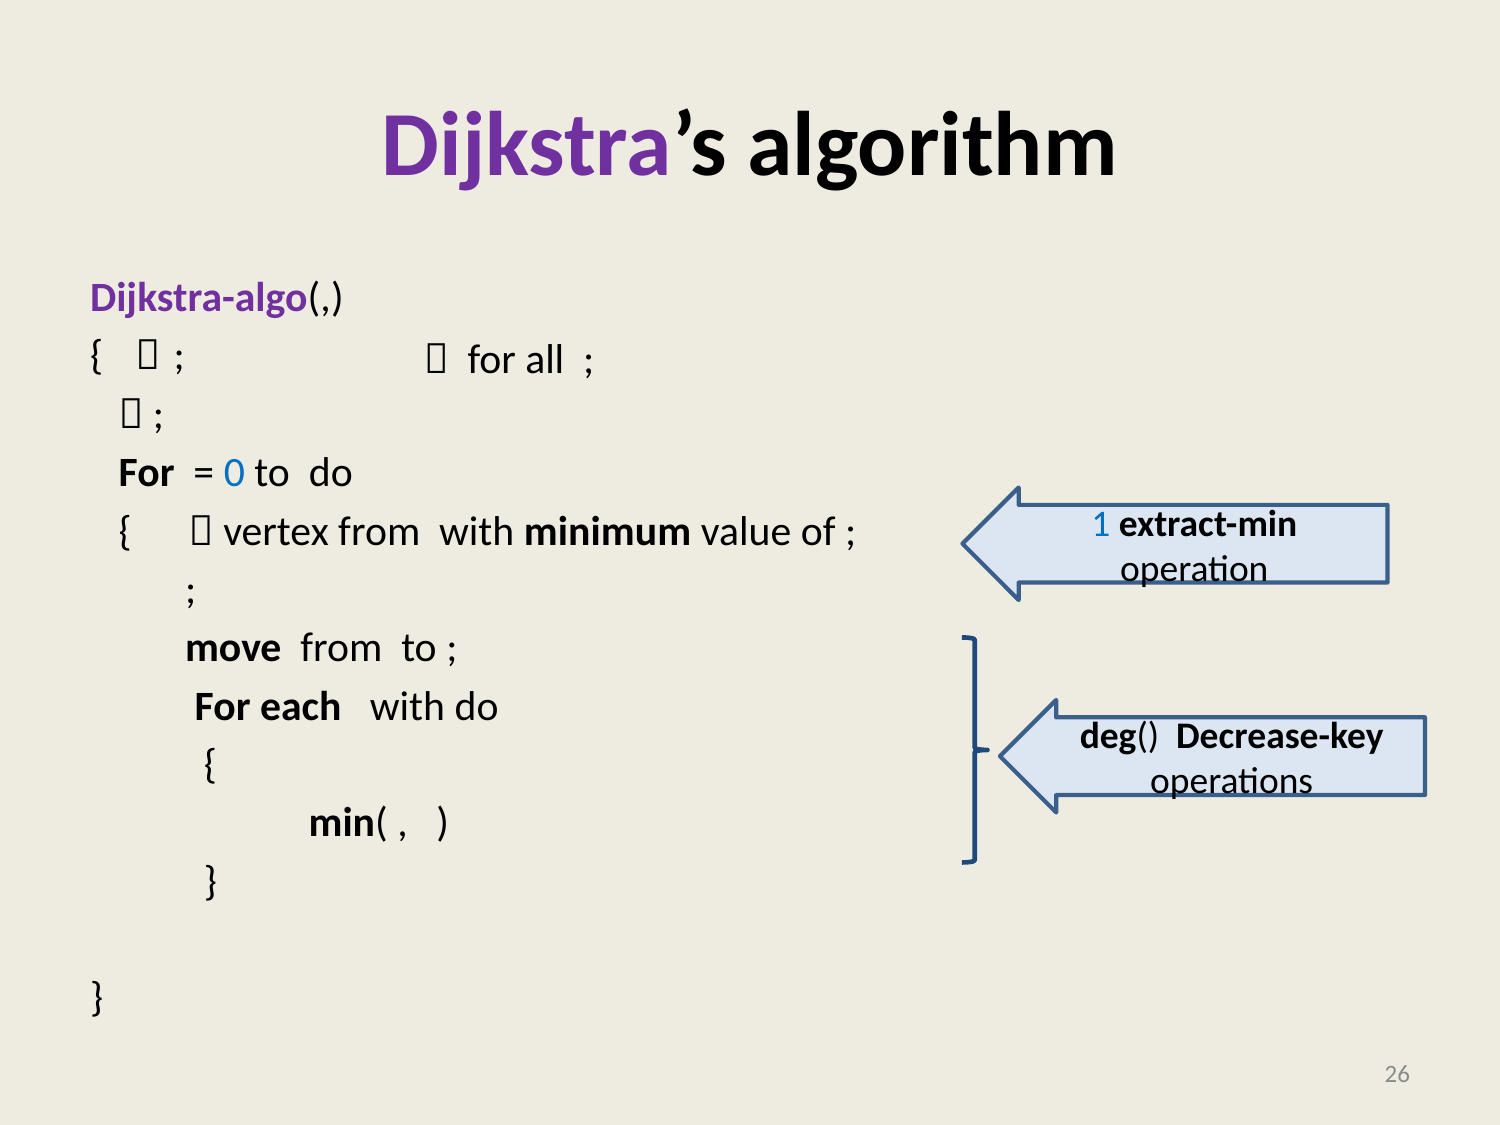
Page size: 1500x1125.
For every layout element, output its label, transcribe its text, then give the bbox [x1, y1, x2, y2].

slide_number 26 [1074, 1042, 1425, 1103]
title Dijkstra’s algorithm [75, 45, 1425, 233]
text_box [961, 637, 1426, 863]
text_box 1 extract-min operation [960, 485, 1390, 602]
